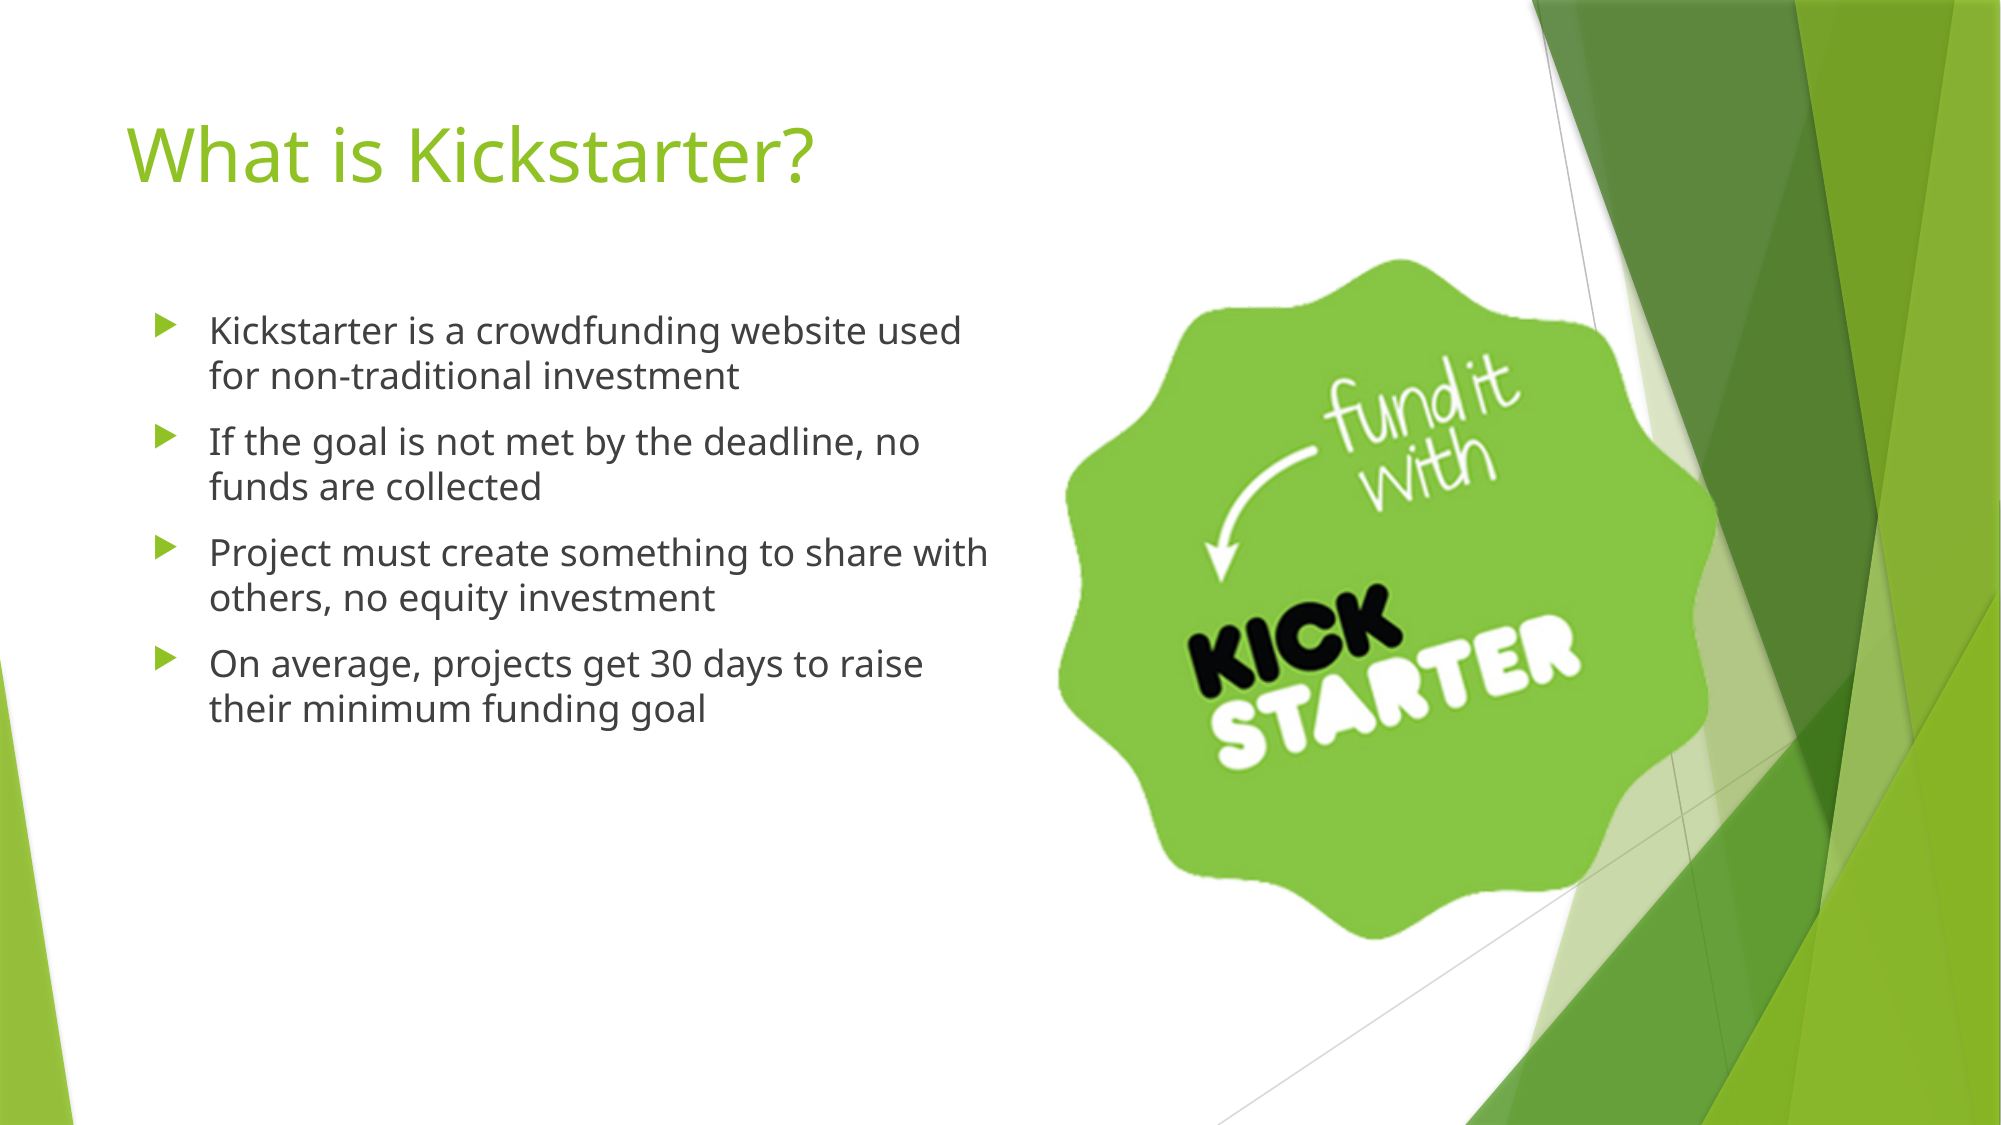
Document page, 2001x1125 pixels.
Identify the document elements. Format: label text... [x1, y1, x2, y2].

title What is Kickstarter? [111, 99, 1522, 317]
list Kickstarter is a crowdfunding website used for non-traditional investment If the goal is not met by the deadline, no funds are collected Project must create something to share with others, no equity investment On average, projects get 30 days to raise their minimum funding goal [137, 299, 1017, 1014]
picture [1042, 257, 1728, 943]
